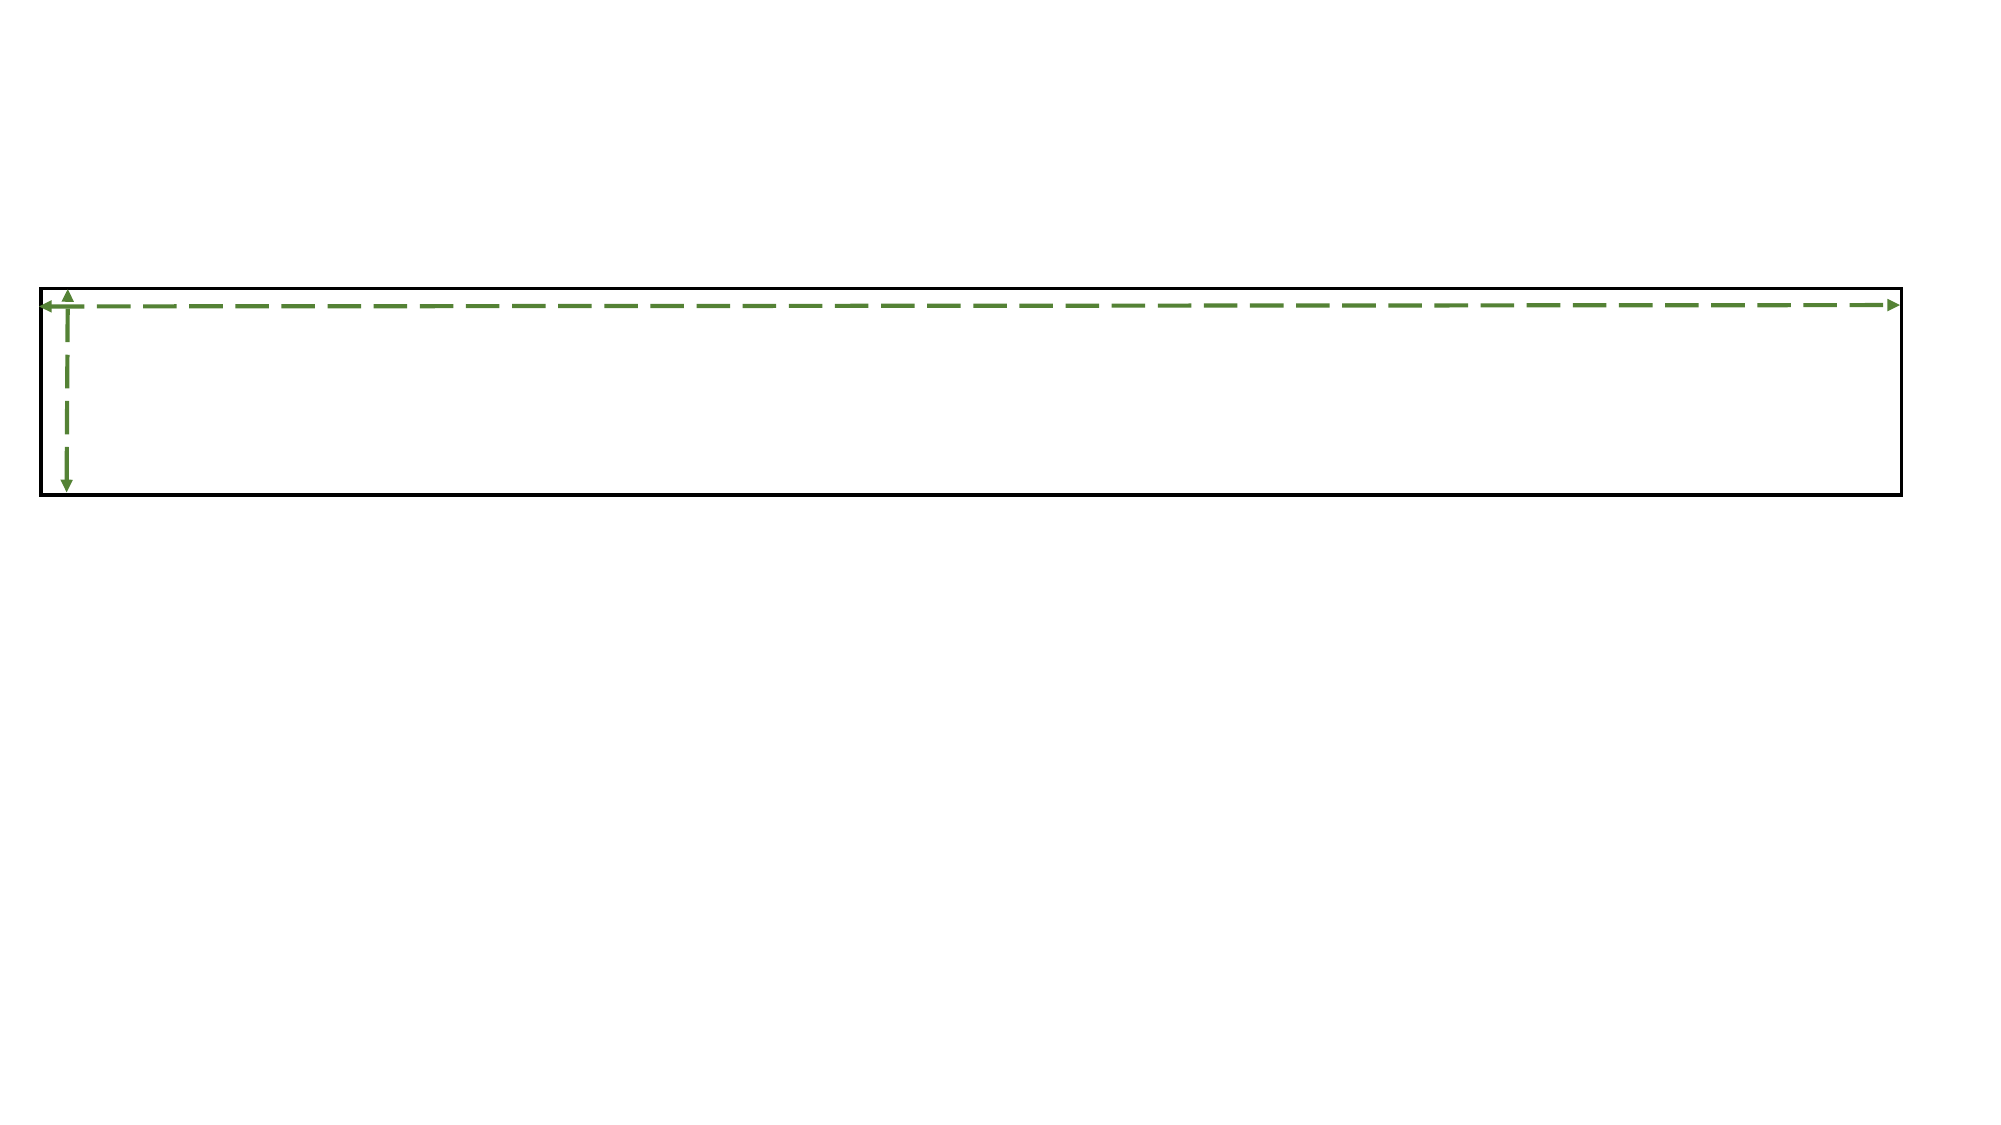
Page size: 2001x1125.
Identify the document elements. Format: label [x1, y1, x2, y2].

text_box [40, 287, 1902, 496]
